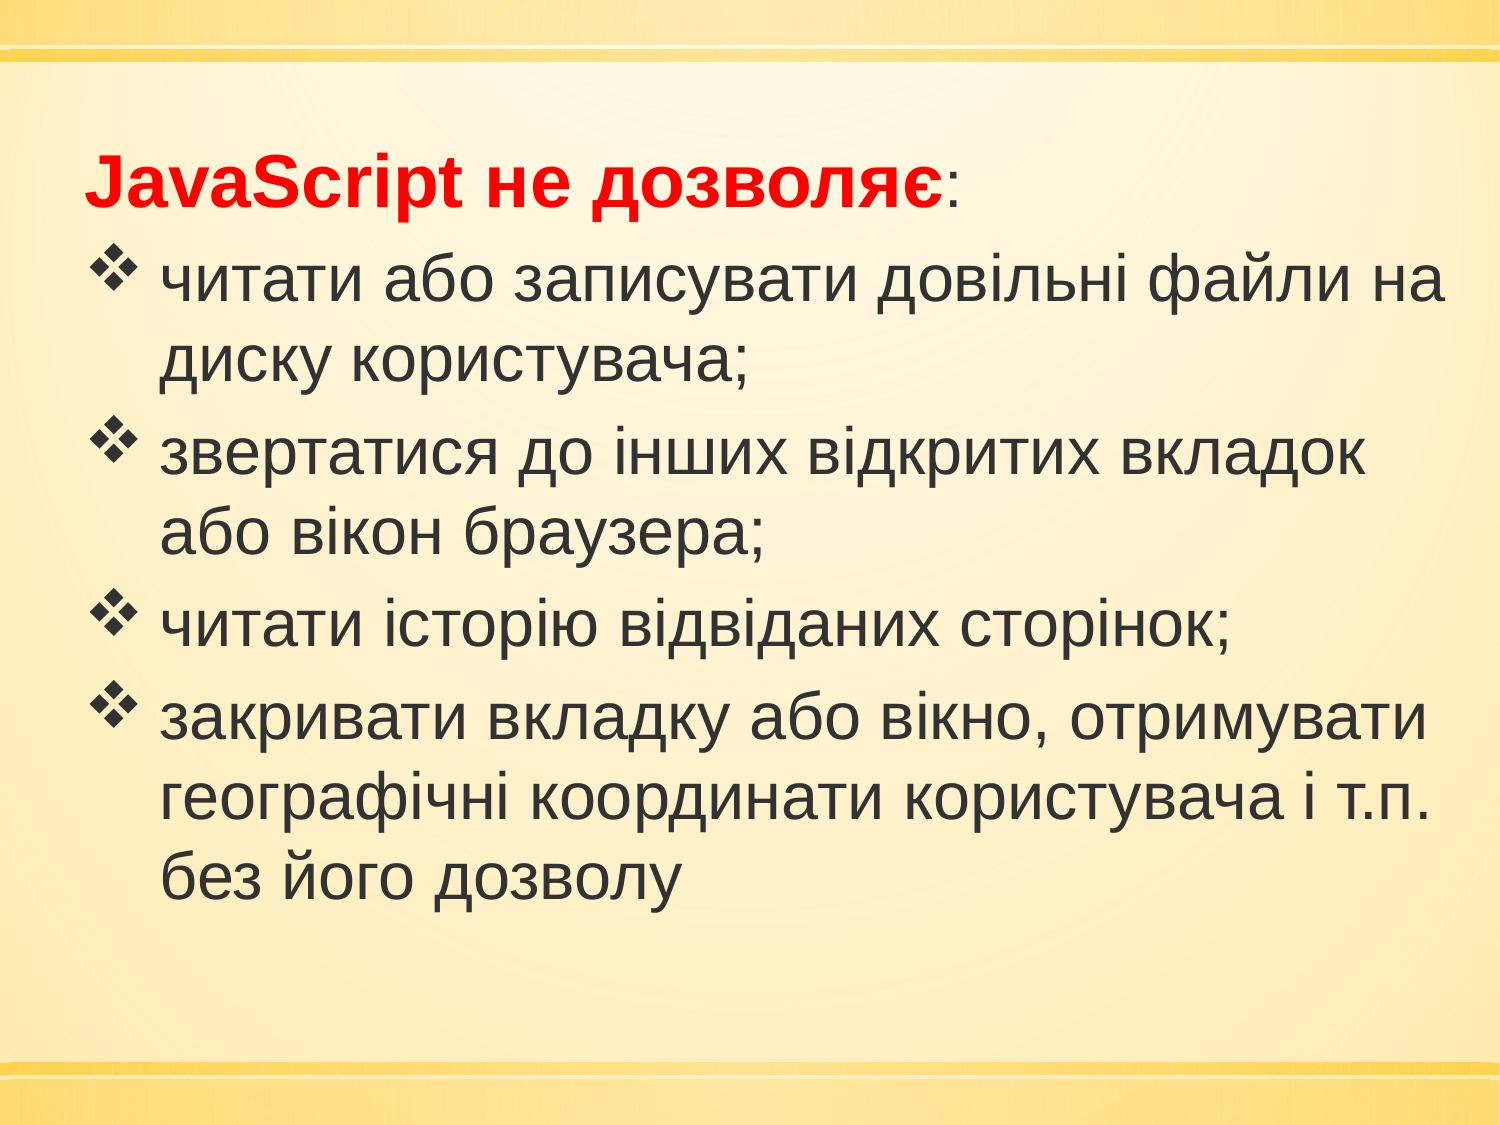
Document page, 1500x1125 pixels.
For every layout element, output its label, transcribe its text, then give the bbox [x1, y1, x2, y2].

picture [0, 1075, 1500, 1079]
text_box JavaScript не дозволяє: читати або записувати довільні файли на диску користувача; звертатися до інших відкритих вкладок або вікон браузера; читати історію відвіданих сторінок; закривати вкладку або вікно, отримувати географічні координати користувача і т.п. без його дозволу [69, 125, 1464, 920]
picture [0, 62, 1500, 1062]
picture [0, 45, 1500, 49]
